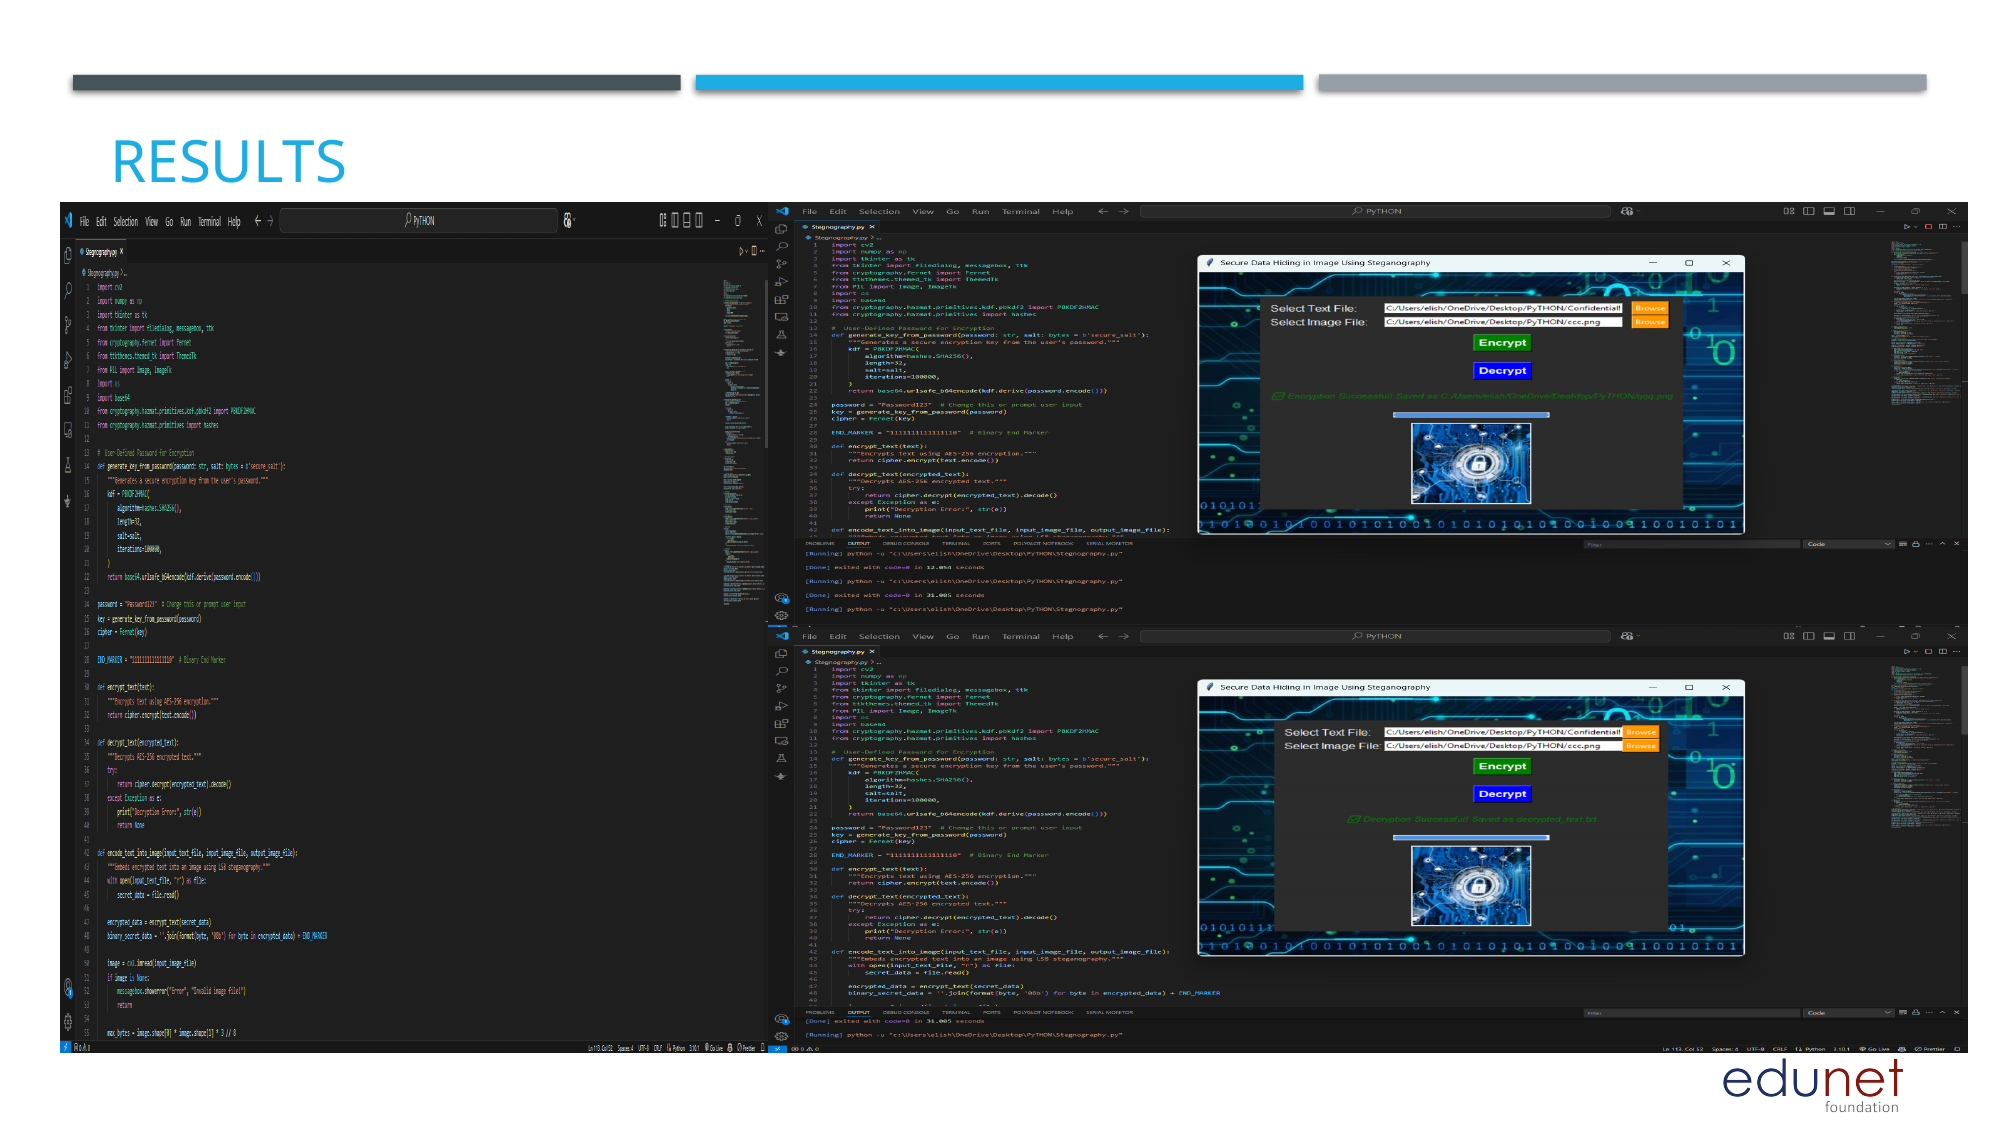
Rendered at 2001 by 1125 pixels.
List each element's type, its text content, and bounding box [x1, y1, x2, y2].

picture [1719, 1056, 1905, 1116]
picture [767, 201, 1969, 1054]
title Results [95, 115, 1905, 199]
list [59, 201, 765, 1054]
